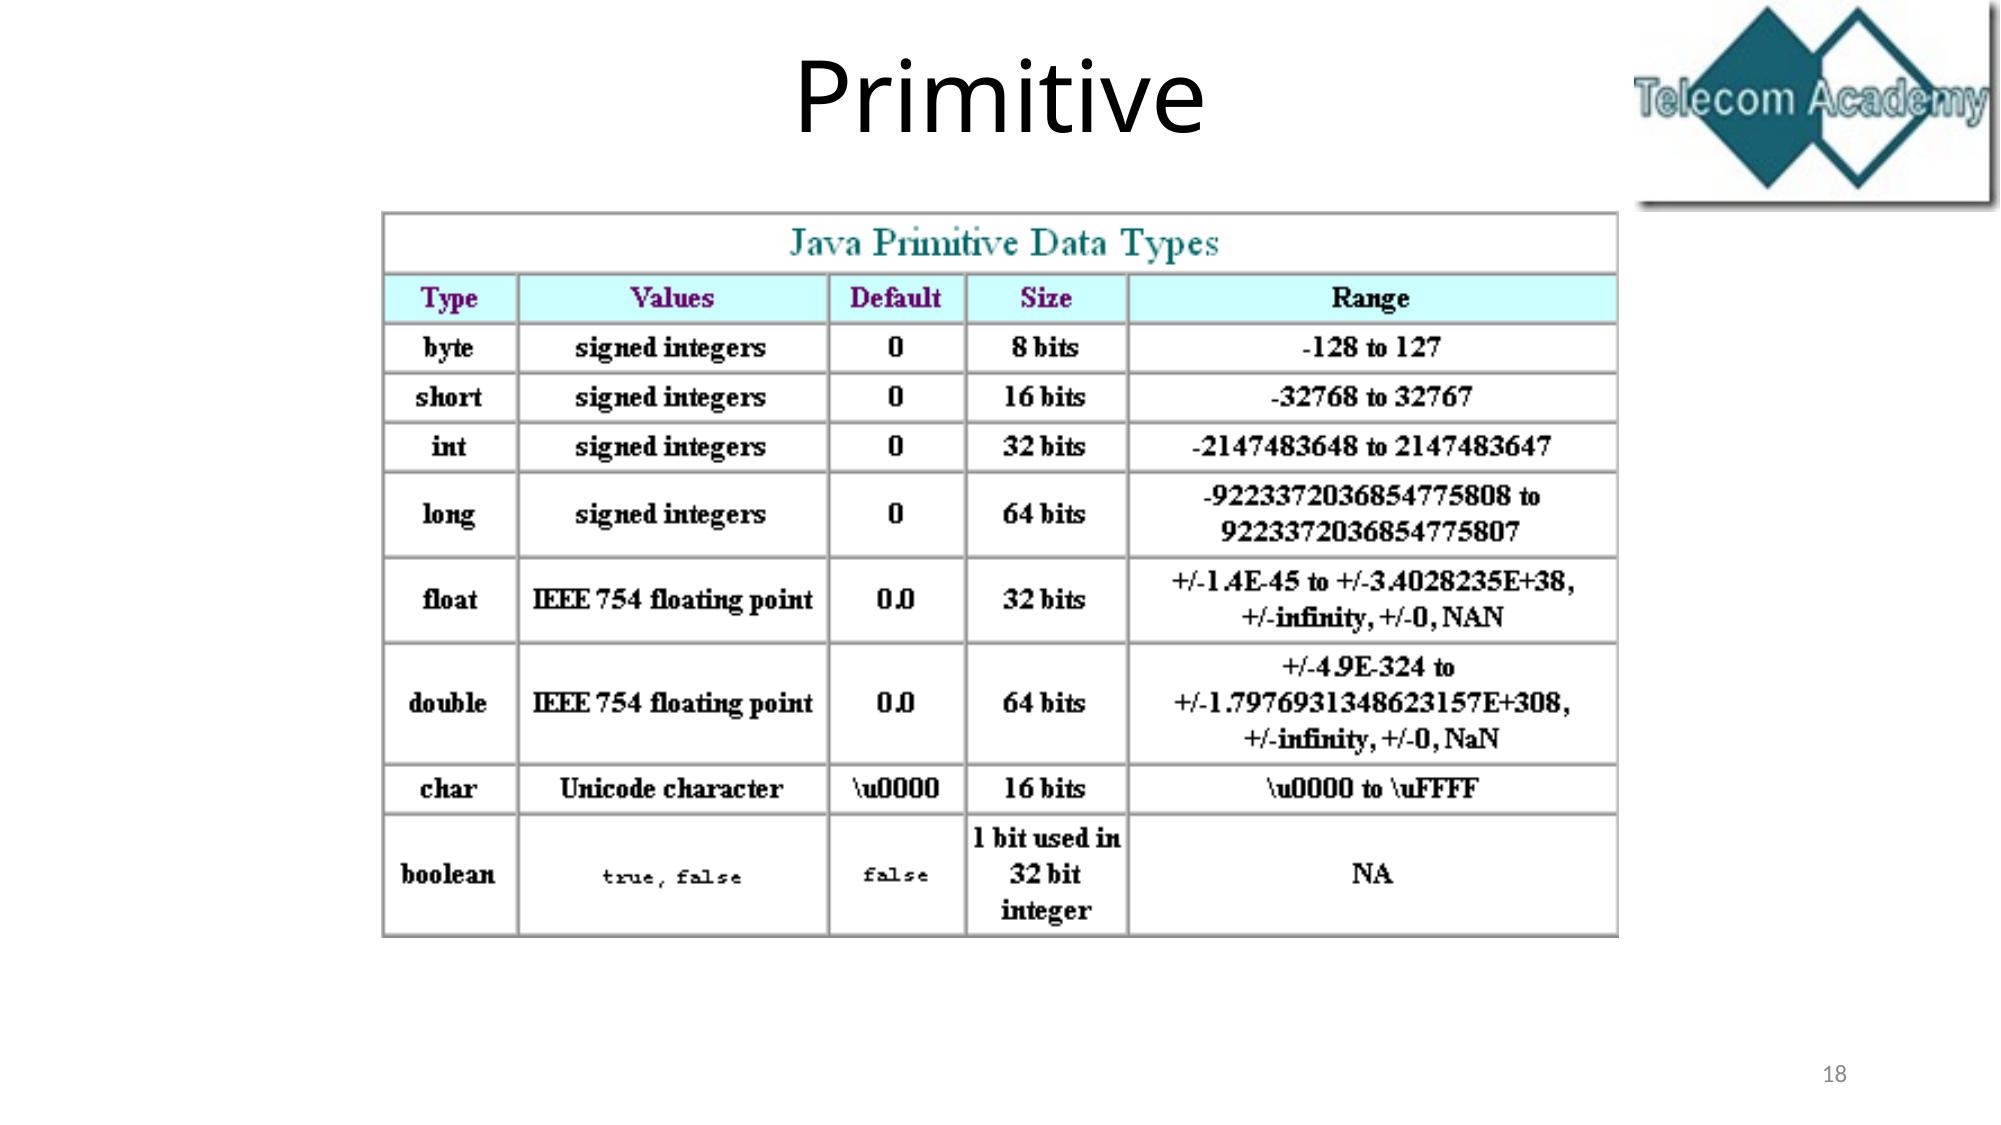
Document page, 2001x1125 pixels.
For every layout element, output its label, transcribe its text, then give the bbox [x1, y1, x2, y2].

picture [1634, 0, 2000, 212]
picture [381, 211, 1619, 938]
title Primitive [324, 31, 1634, 169]
slide_number 18 [1412, 1042, 1863, 1103]
